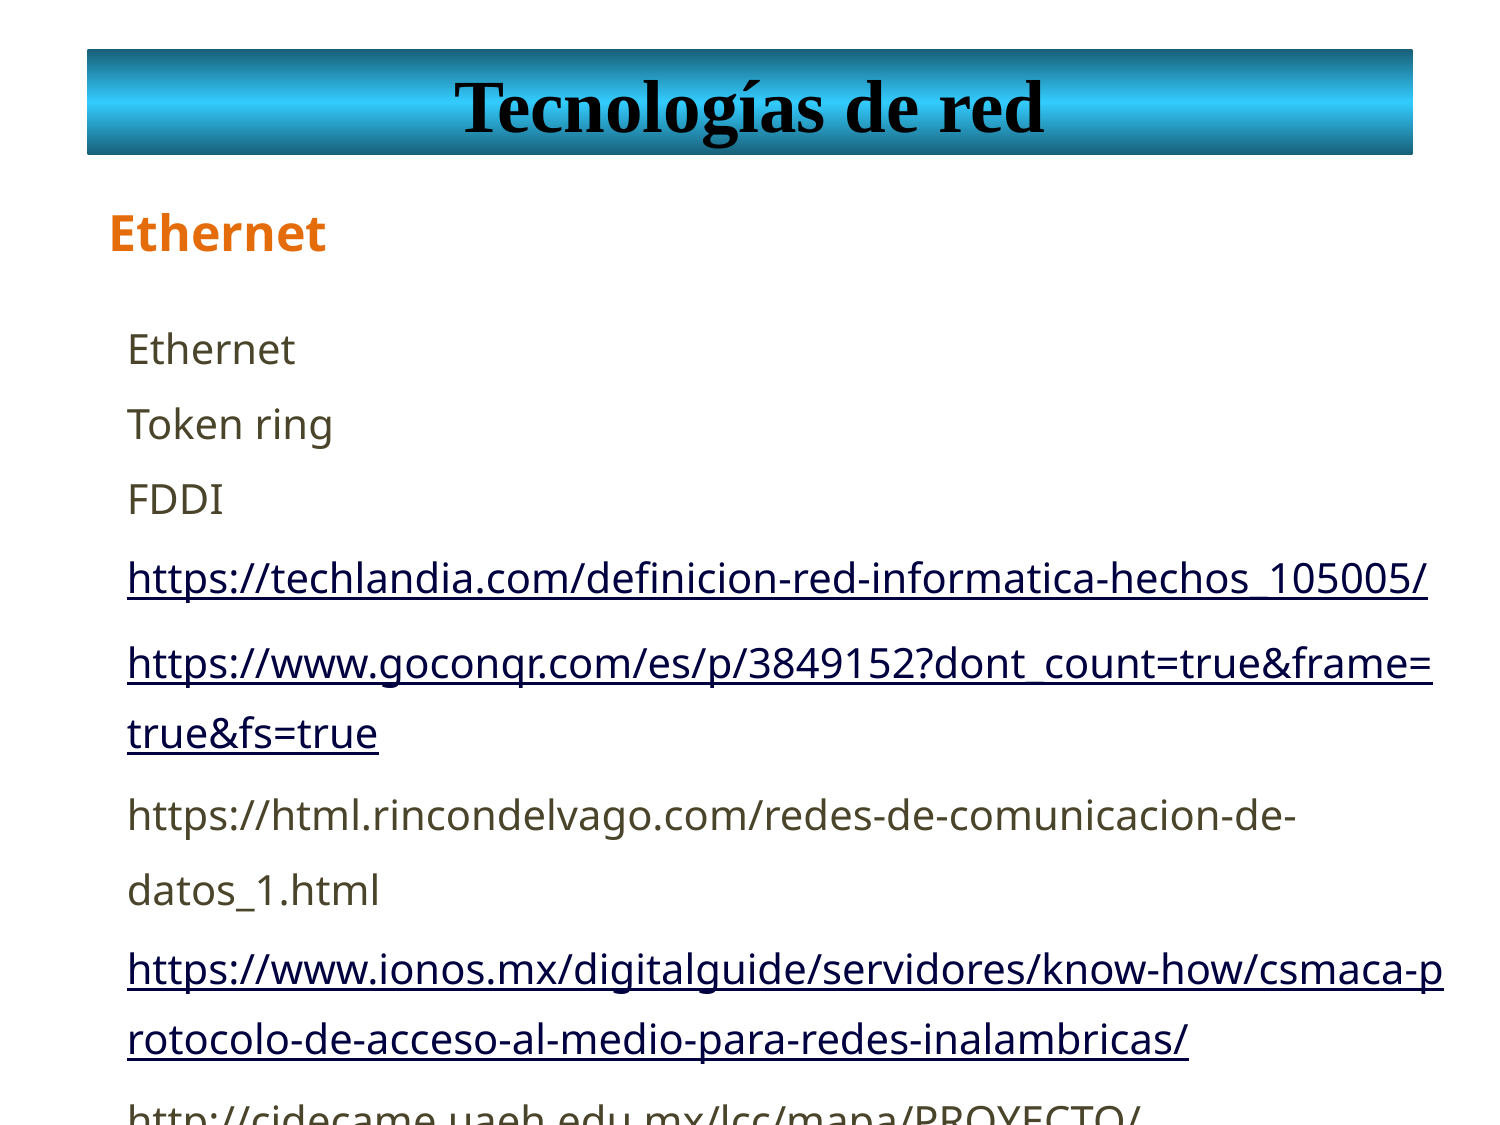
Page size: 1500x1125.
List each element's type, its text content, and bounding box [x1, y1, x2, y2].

text_box Ethernet [93, 193, 950, 269]
text_box Tecnologías de red [87, 49, 1413, 155]
text_box Ethernet Token ring FDDI https://techlandia.com/definicion-red-informatica-hechos_105005/ https://www.goconqr.com/es/p/3849152?dont_count=true&frame=true&fs=true https://html.rincondelvago.com/redes-de-comunicacion-de-datos_1.html https://www.ionos.mx/digitalguide/servidores/know-how/csmaca-protocolo-de-acceso-al-medio-para-redes-inalambricas/ http://cidecame.uaeh.edu.mx/lcc/mapa/PROYECTO/libro27/4222_paso_de_testigo.html Las diferencias entre Ethernet, Token Ring, FDDI e inalámbrica Las diferencias entre Ethernet, Token Ring, FDDI e Ethernet, Token Ring, FDDI e inalámbrica son bases de manejo de redes. Por un largo tiempo eternet y el anillo Token (token ring) fueron los principales participantes en la tecnología de red, FDDI, que usa fibra óptica y sistemas inalámbricos, transmite mediante ondas de radio y es una tecnología más nueva. Las bases de red más ampliamente implementadas para redes de oficinas es Ethernet. Las redes inalámbricas son la opción elegida para las redes hogareñas. Método de acceso La actividad central de cualquier sistema de redes es el método de acceso al medio de transmisión. Los sistemas inalámbricos usan el sistema de Ethernet, que se llama Carrier Sense Multiple Access with Collision Detection, CSMA/CD. El FDDI usa el método del anillo Token. CSMA/CD En CSMA/CD, procedimientos de control de acceso a Ethernet's Media, todas las computadoras conectadas al mismo cable reciben la información transmitida por una de las computadoras. El remitente de la información debe comprobar que el cable esté en silencio antes de enviar la información y luego escuchar para saber si otra computadora comienza a transmitir mientras esa transmisión está en proceso. Si otra comienza a hacerlo, la computadora que lo detecta envía una señal de retiro y todas las computadoras dejan de transmitir por un período de tiempo. Token Ring En estas redes, un paquete de información vacío pasa continuamente a cada una de las computadoras en la red. Cualquier computadora que desee enviar información la pone en un paquete vacío y escribe la dirección del receptor. El paquete se mueve a la computadora siguiente, que lo pasa a la siguiente en el anillo si el paquete no está destinado a ella. Si lo está, el receptor toma la información y limpia el paquete. Puede limpiarlo y pasarlo a la siguiente computadora o llenarlo con información que quiere enviar. Toda computadora en la red recibe la información de turno y envía paquetes si no es ella la destinataria. Medios El medio principal para casi todas las redes de Ethernet en el mundo es el cable Unshielded Twisted Pair, aunque también se recomienda cable de fibra óptica o axial doble. Las redes token ring usualmente usan el cable Shielded Twisted Pair, pero también pueden implementar fibra óptica. FDDI (siglas en inglés para Fiber-distributed Data Interface, interfase de información distribuida en fibra) y usa fibra óptica. Las redes inalámbricas transmiten la información usando ondas de radio. [112, 290, 1460, 1125]
